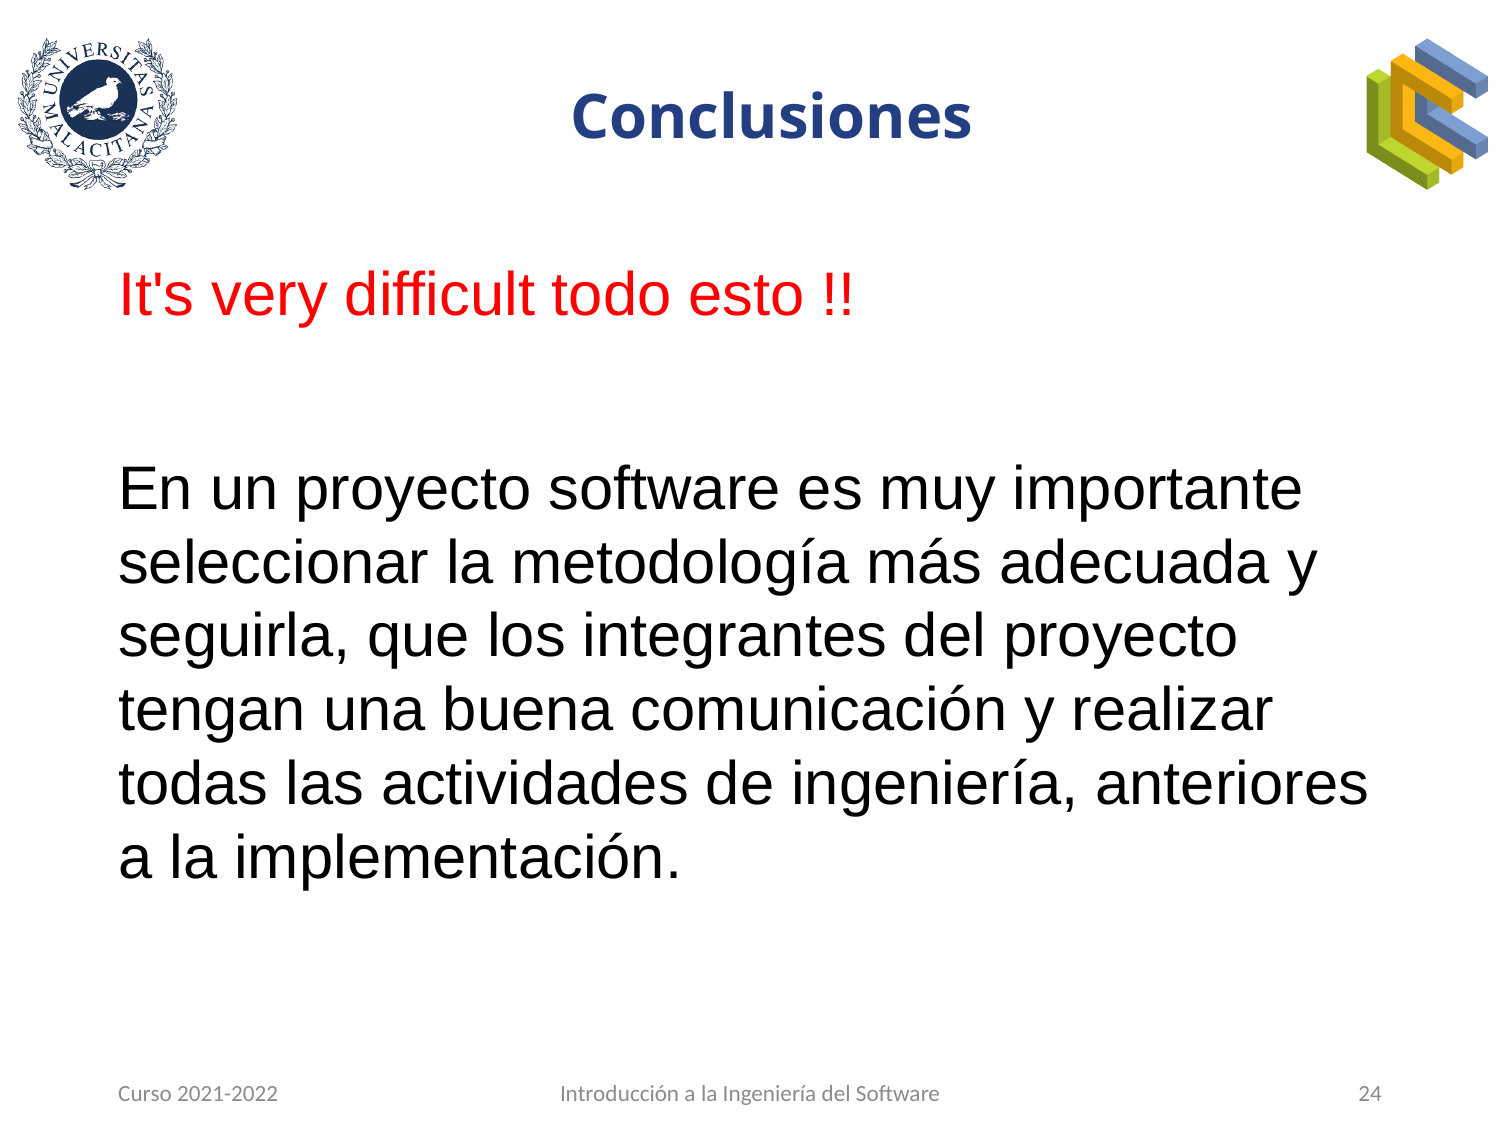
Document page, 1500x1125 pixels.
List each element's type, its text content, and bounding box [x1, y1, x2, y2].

list It's very difficult todo esto !! En un proyecto software es muy importante seleccionar la metodología más adecuada y seguirla, que los integrantes del proyecto tengan una buena comunicación y realizar todas las actividades de ingeniería, anteriores a la implementación. [103, 246, 1397, 1030]
footer Introducción a la Ingeniería del Software [496, 1062, 1004, 1123]
slide_number 24 [1059, 1062, 1397, 1123]
picture [1366, 38, 1489, 190]
title Conclusiones [179, 9, 1364, 228]
picture [17, 38, 179, 190]
slide_number Curso 2021-2022 [103, 1062, 441, 1123]
